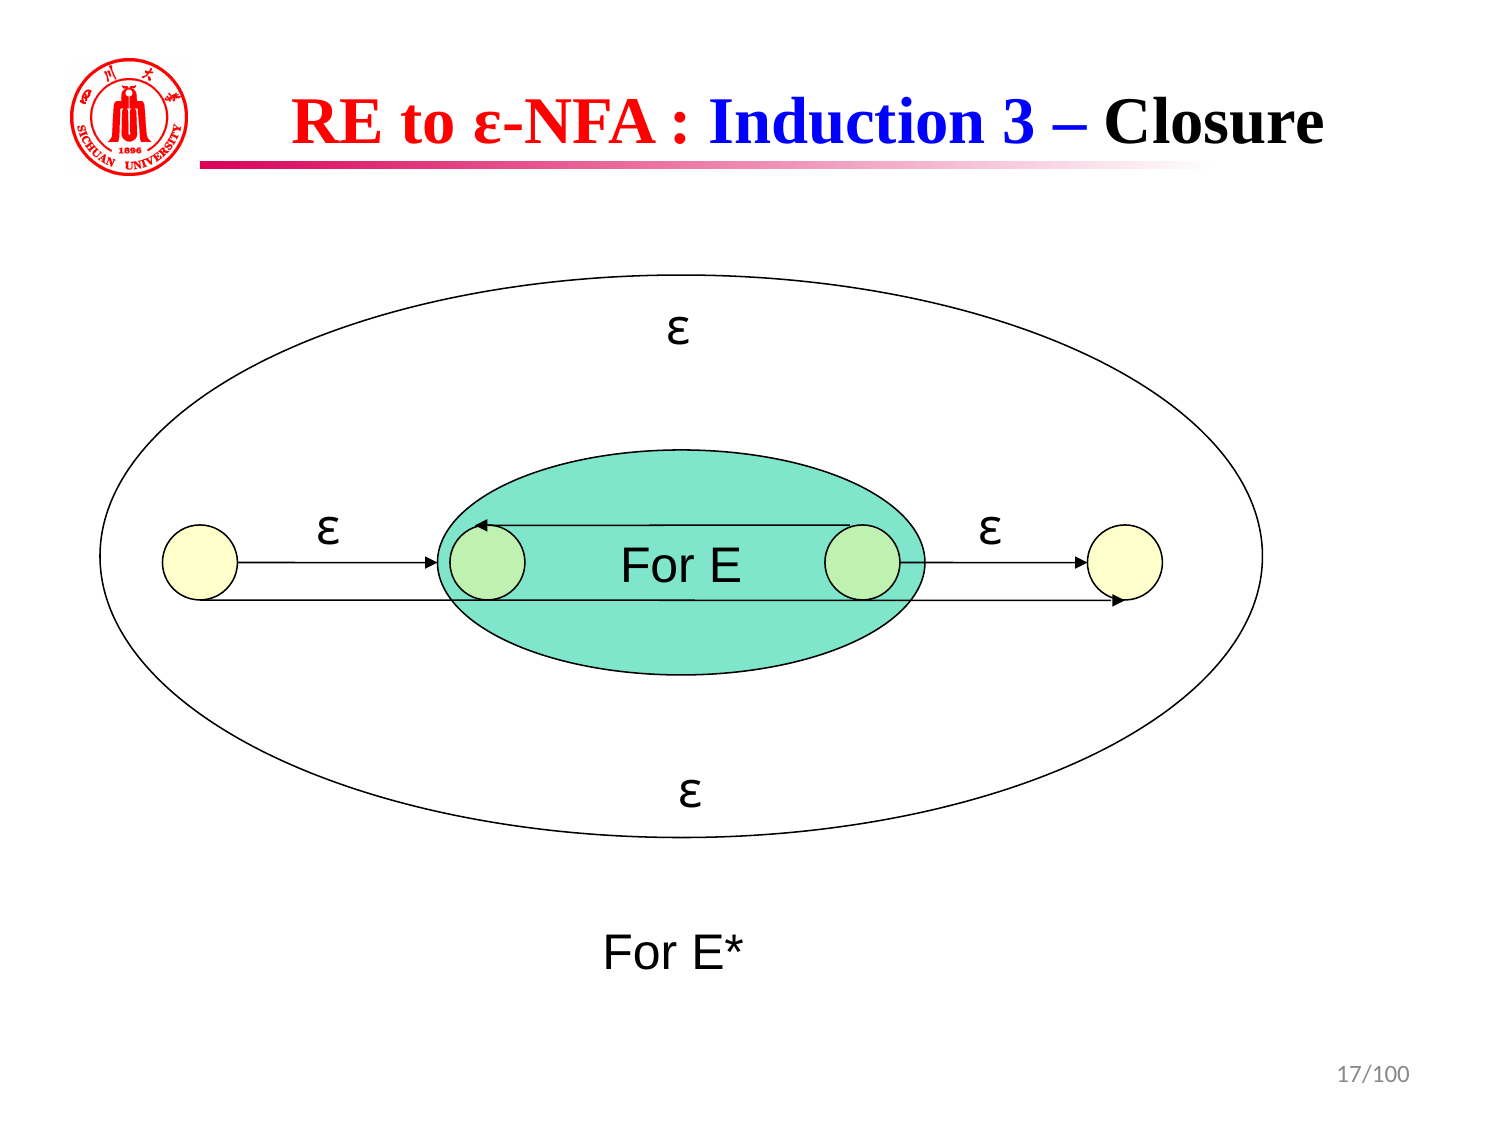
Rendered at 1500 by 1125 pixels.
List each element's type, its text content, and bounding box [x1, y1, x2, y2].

picture [70, 58, 188, 176]
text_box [162, 287, 1163, 826]
text_box [199, 161, 1214, 169]
slide_number 17/100 [1074, 1042, 1425, 1103]
text_box RE to ε-NFA : Induction 3 – Closure [284, 72, 1349, 160]
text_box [99, 274, 1263, 988]
